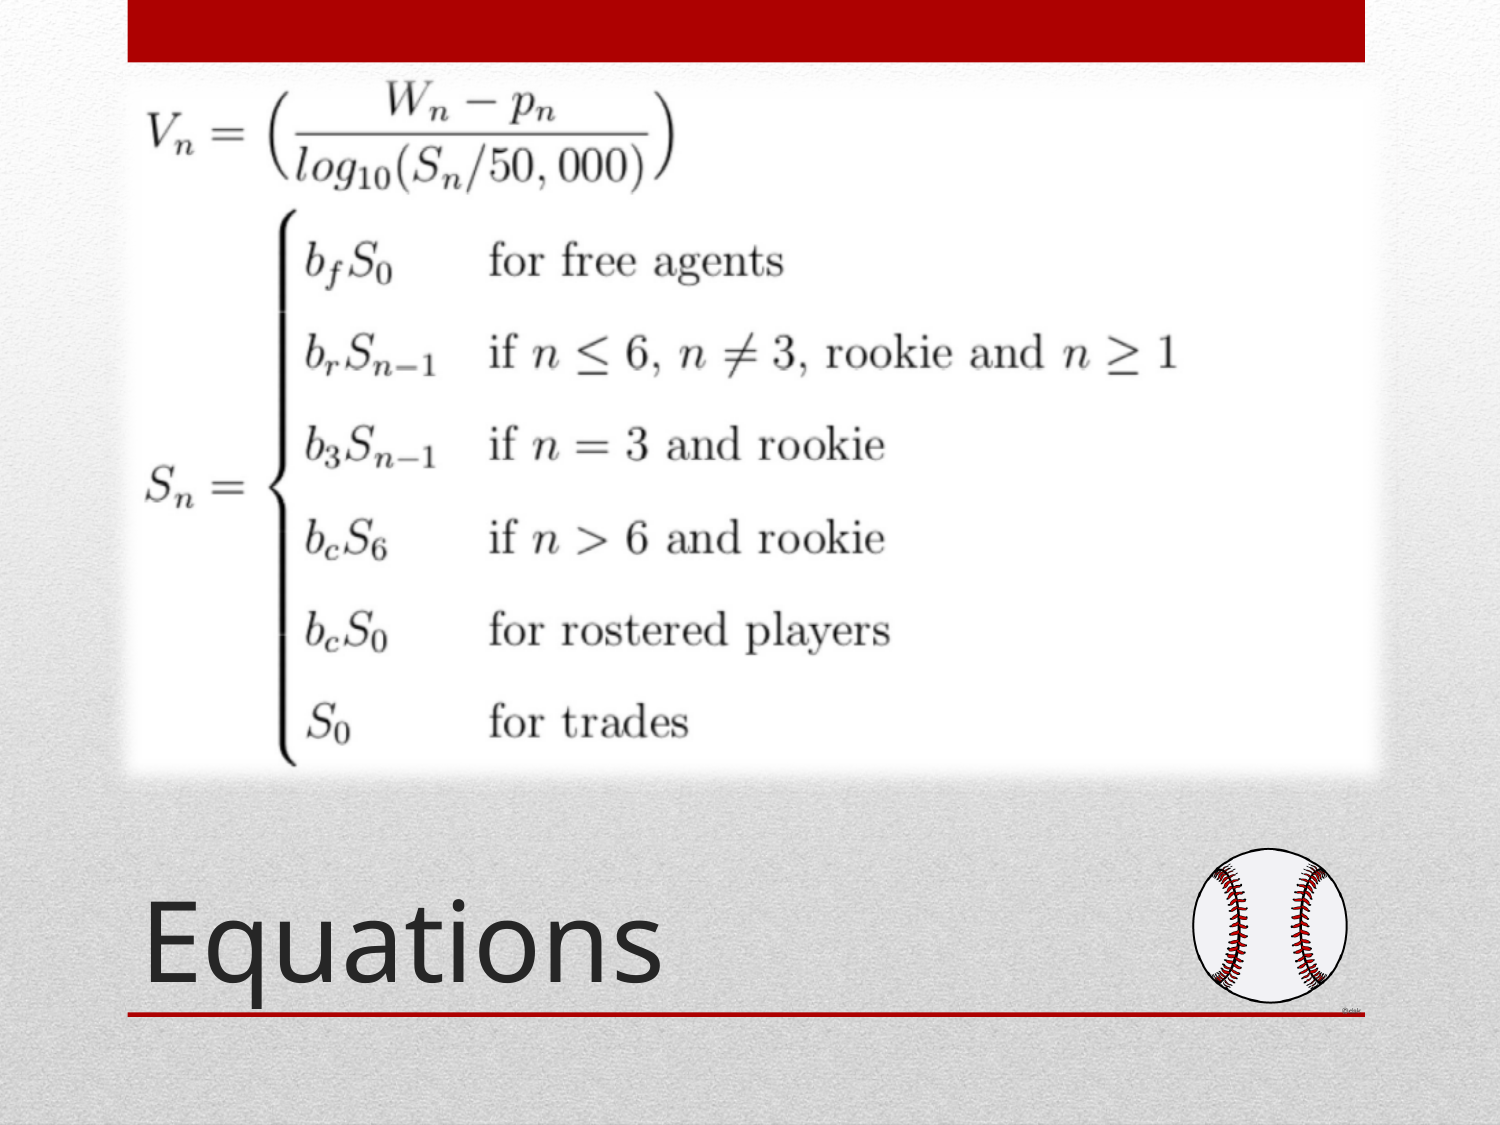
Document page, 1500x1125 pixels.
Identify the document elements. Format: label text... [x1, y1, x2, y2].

picture [105, 63, 1398, 794]
title Equations [125, 805, 1238, 1013]
picture [1163, 814, 1377, 1028]
